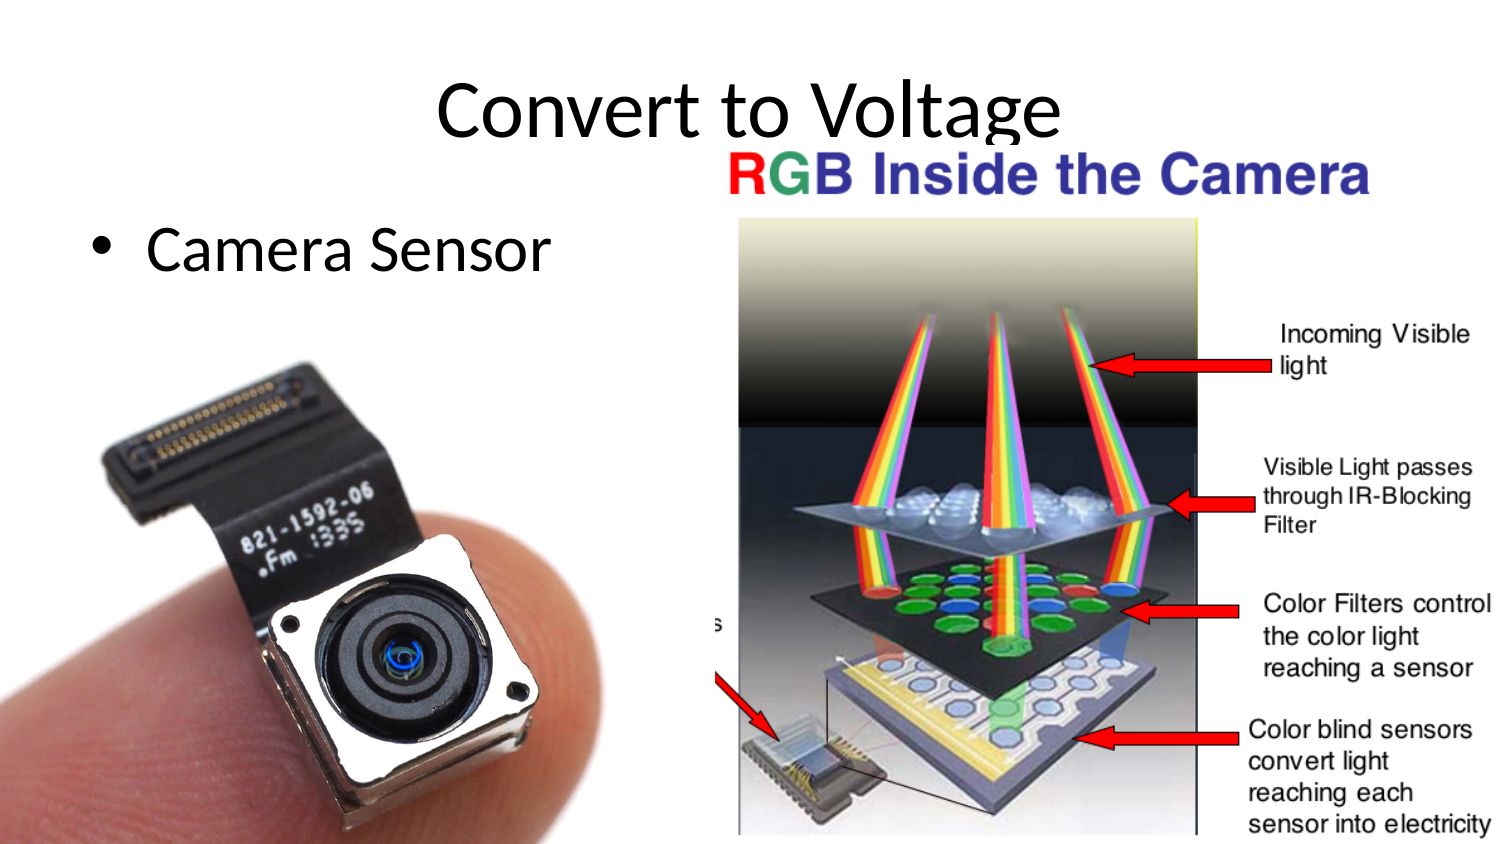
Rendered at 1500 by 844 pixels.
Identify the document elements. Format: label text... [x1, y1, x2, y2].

picture [0, 145, 1500, 844]
list Camera Sensor [75, 196, 575, 348]
title Convert to Voltage [75, 33, 1425, 175]
